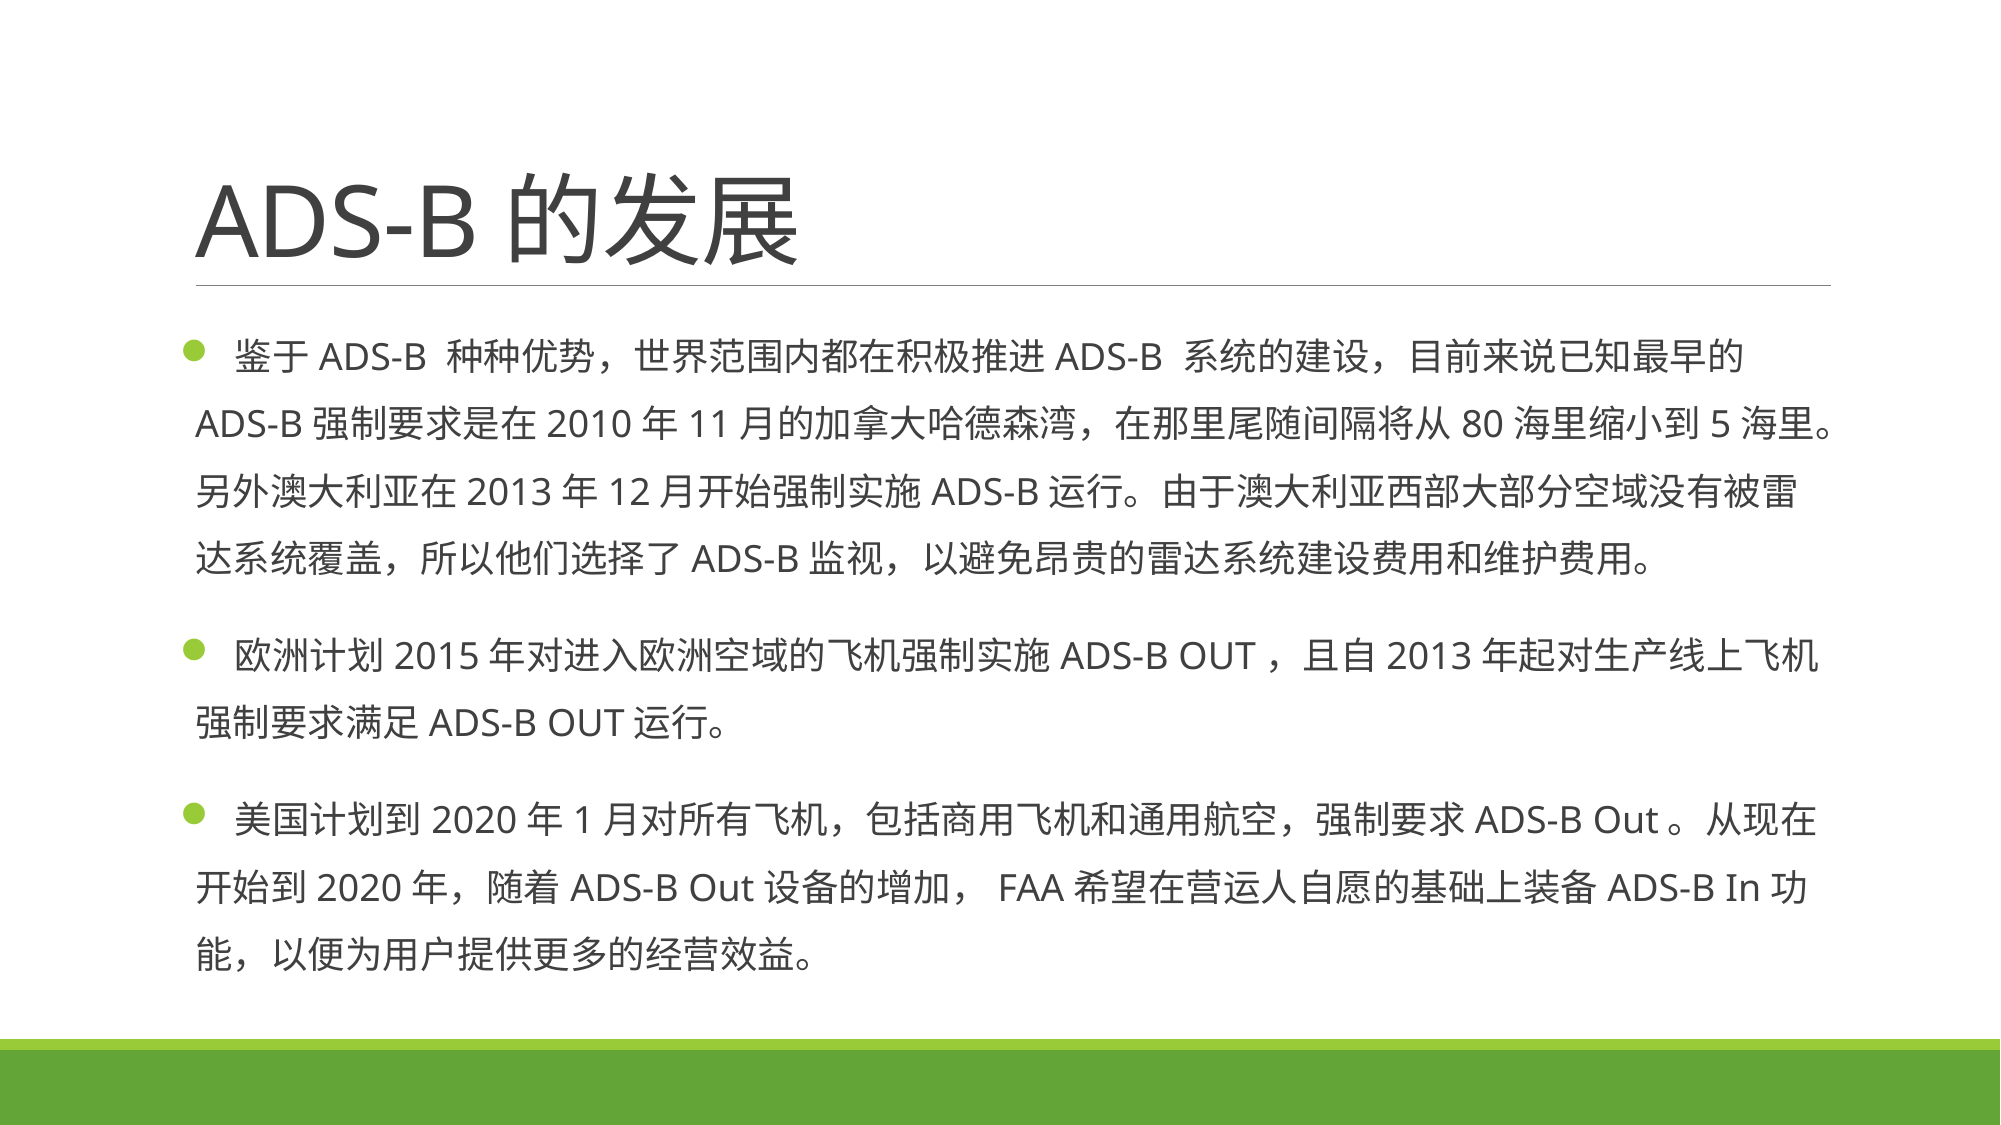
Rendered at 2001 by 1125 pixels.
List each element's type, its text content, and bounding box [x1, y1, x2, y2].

title ADS-B的发展 [180, 47, 1830, 285]
list 鉴于ADS-B 种种优势，世界范围内都在积极推进ADS-B 系统的建设，目前来说已知最早的ADS-B强制要求是在2010年11月的加拿大哈德森湾，在那里尾随间隔将从80海里缩小到5海里。另外澳大利亚在2013年12月开始强制实施ADS-B运行。由于澳大利亚西部大部分空域没有被雷达系统覆盖，所以他们选择了ADS-B监视，以避免昂贵的雷达系统建设费用和维护费用。 欧洲计划2015年对进入欧洲空域的飞机强制实施ADS-B OUT，且自2013年起对生产线上飞机强制要求满足ADS-B OUT运行。 美国计划到2020年1月对所有飞机，包括商用飞机和通用航空，强制要求ADS-B Out。从现在开始到2020年，随着ADS-B Out设备的增加，FAA希望在营运人自愿的基础上装备ADS-B In功能，以便为用户提供更多的经营效益。 [180, 302, 1830, 963]
